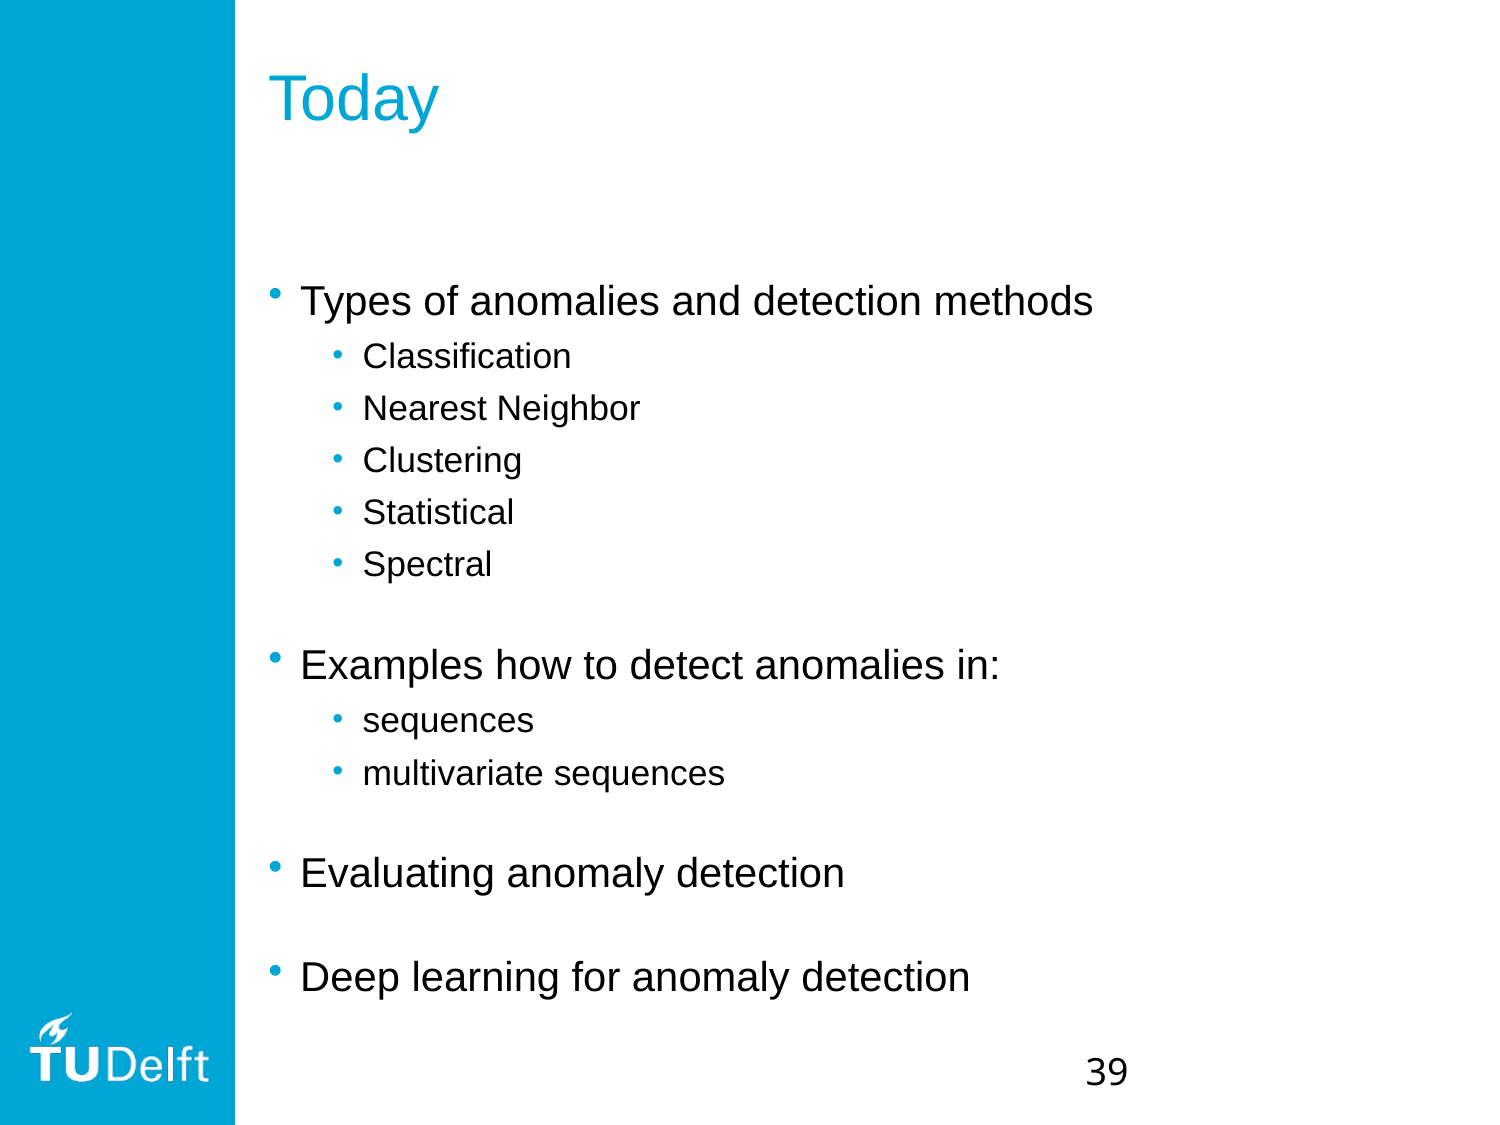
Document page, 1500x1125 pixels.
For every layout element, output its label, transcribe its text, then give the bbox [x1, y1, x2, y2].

slide_number 39 [1075, 1042, 1425, 1103]
list Types of anomalies and detection methods Classification Nearest Neighbor Clustering Statistical Spectral Examples how to detect anomalies in: sequences multivariate sequences Evaluating anomaly detection Deep learning for anomaly detection [268, 271, 1423, 1061]
title Today [268, 55, 1423, 231]
